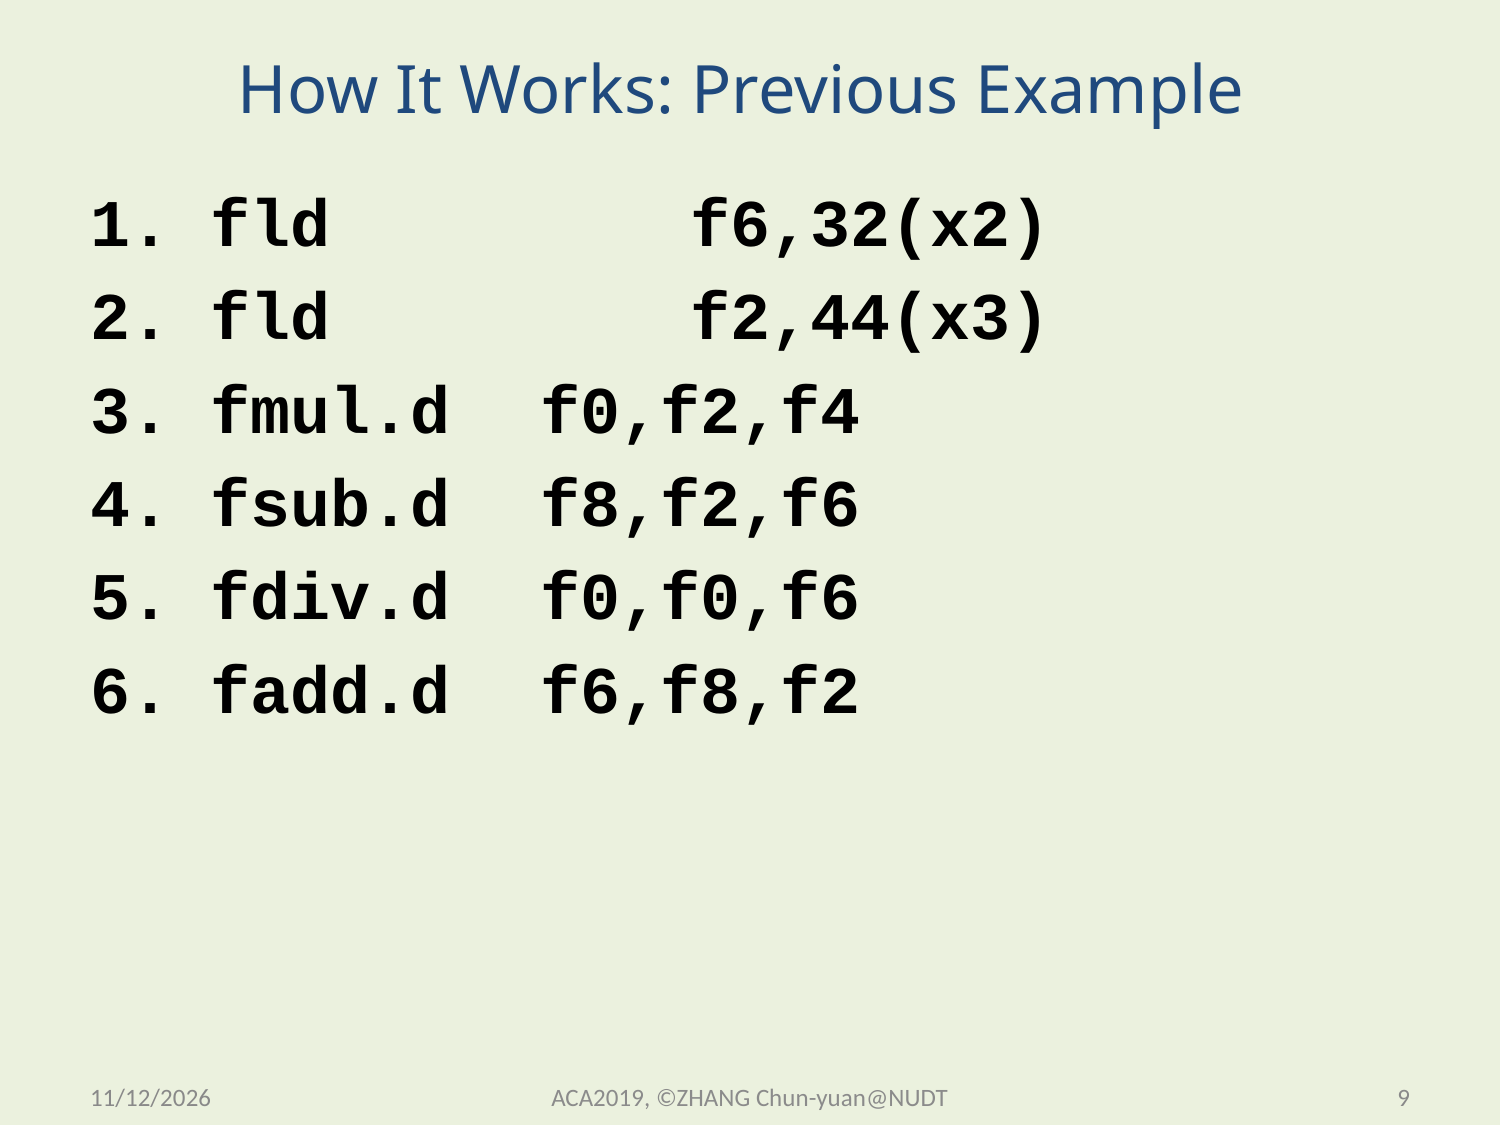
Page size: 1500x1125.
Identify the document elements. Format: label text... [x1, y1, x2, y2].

slide_number 9 [1074, 1066, 1425, 1125]
footer ACA2019, ©ZHANG Chun-yuan@NUDT [512, 1066, 988, 1125]
title How It Works: Previous Example [75, 28, 1425, 147]
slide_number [75, 1066, 425, 1125]
list 1. fld f6,32(x2) 2. fld f2,44(x3) 3. fmul.d f0,f2,f4 4. fsub.d f8,f2,f6 5. fdiv.d f0,f0,f6 6. fadd.d f6,f8,f2 [75, 172, 1425, 1061]
